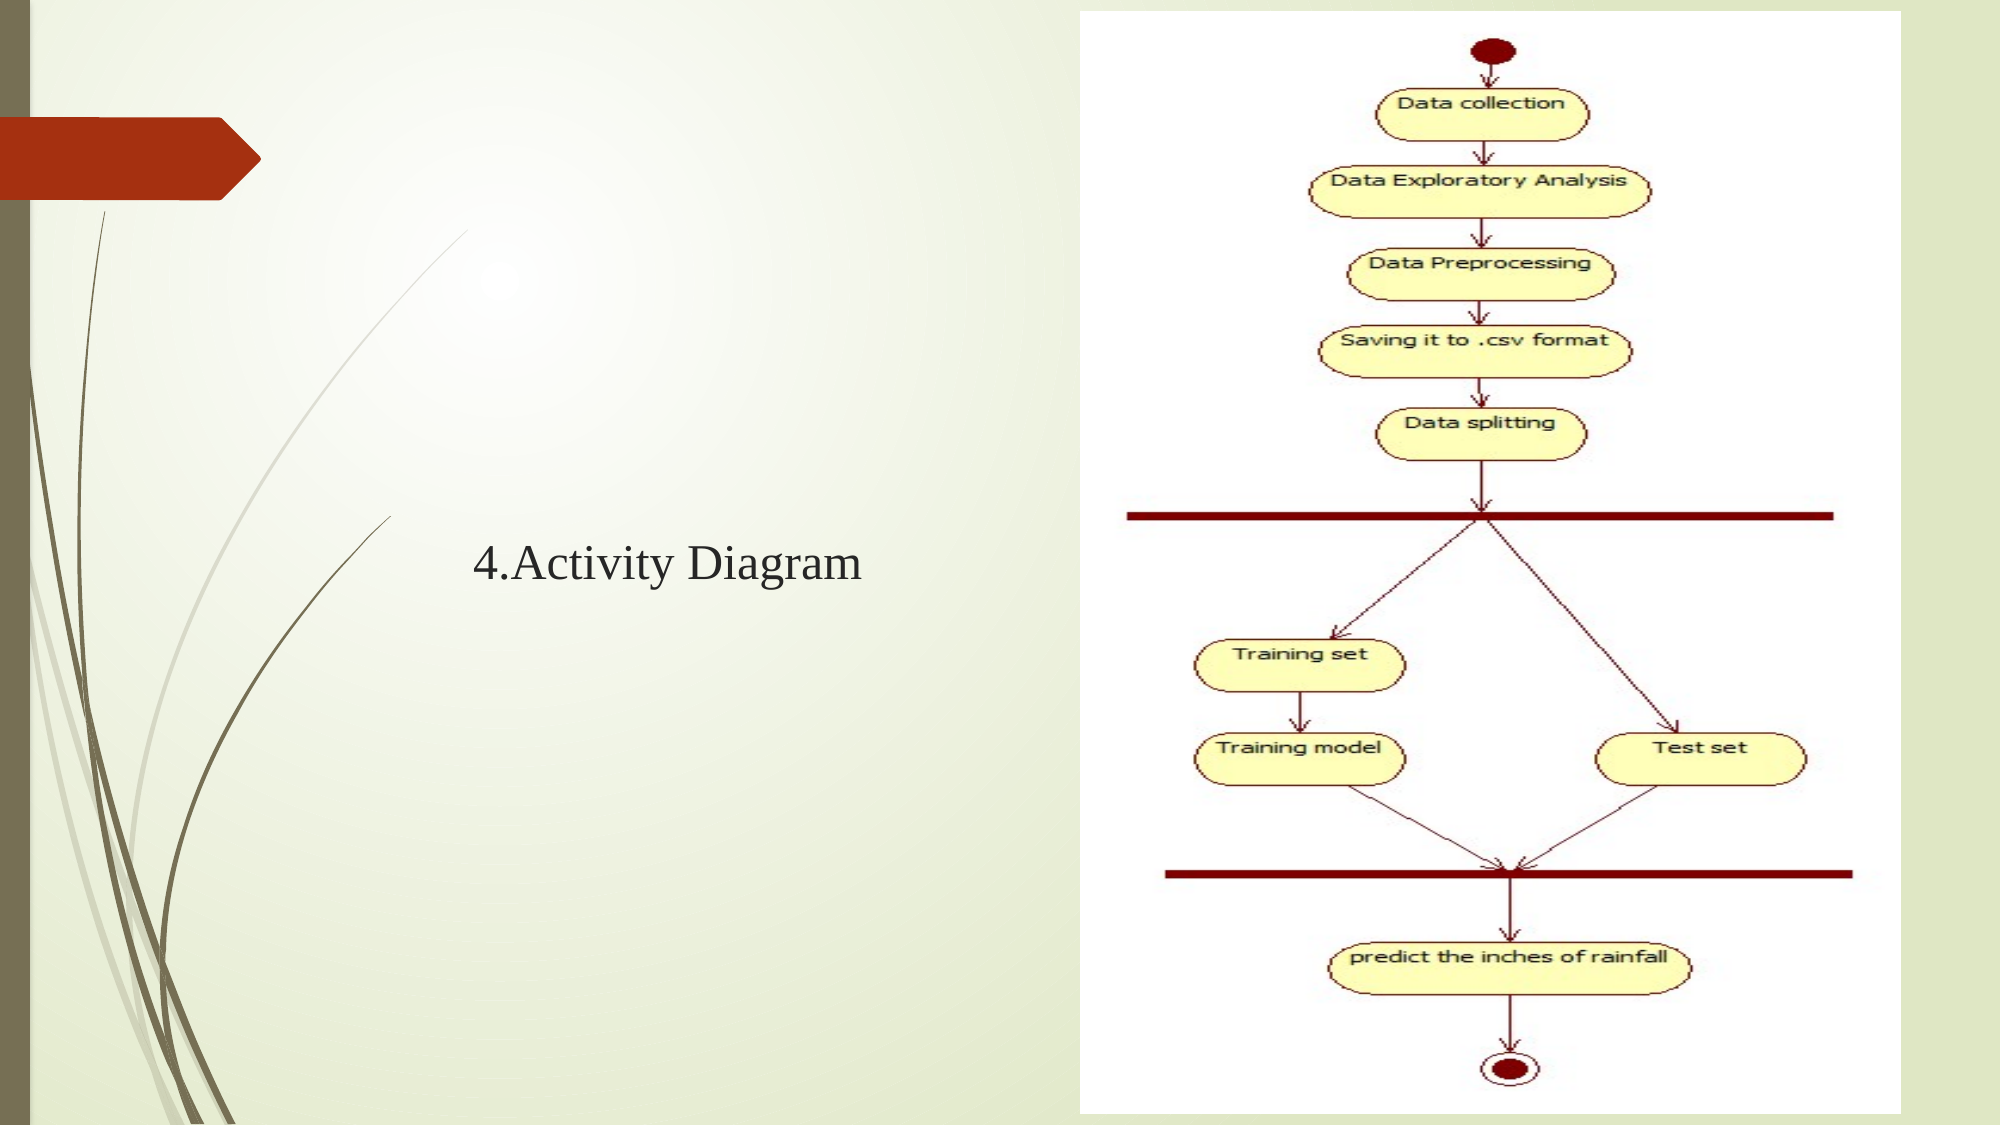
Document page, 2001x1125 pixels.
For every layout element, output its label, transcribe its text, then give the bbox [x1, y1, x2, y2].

title 4.Activity Diagram [282, 497, 1059, 628]
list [1079, 11, 1902, 1114]
